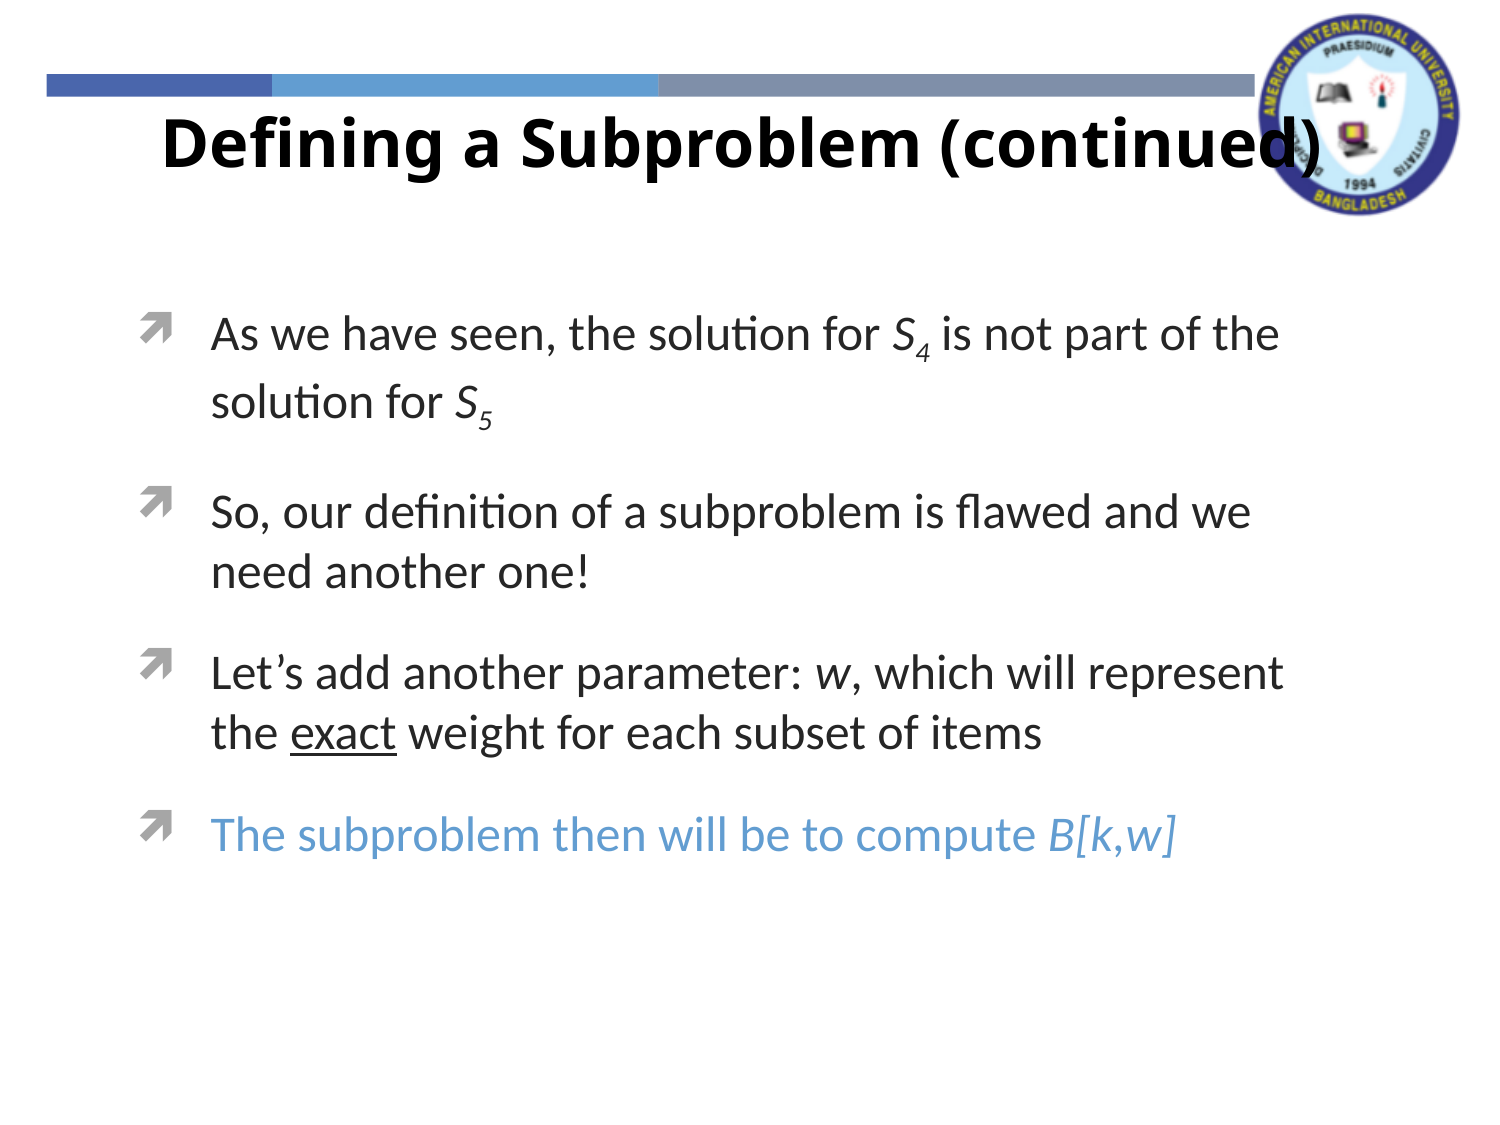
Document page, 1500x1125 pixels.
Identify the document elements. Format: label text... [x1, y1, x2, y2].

list As we have seen, the solution for S4 is not part of the solution for S5 So, our definition of a subproblem is flawed and we need another one! Let’s add another parameter: w, which will represent the exact weight for each subset of items The subproblem then will be to compute B[k,w] [121, 292, 1379, 1055]
title Defining a Subproblem (continued) [80, 28, 1404, 254]
picture [1254, 9, 1465, 221]
